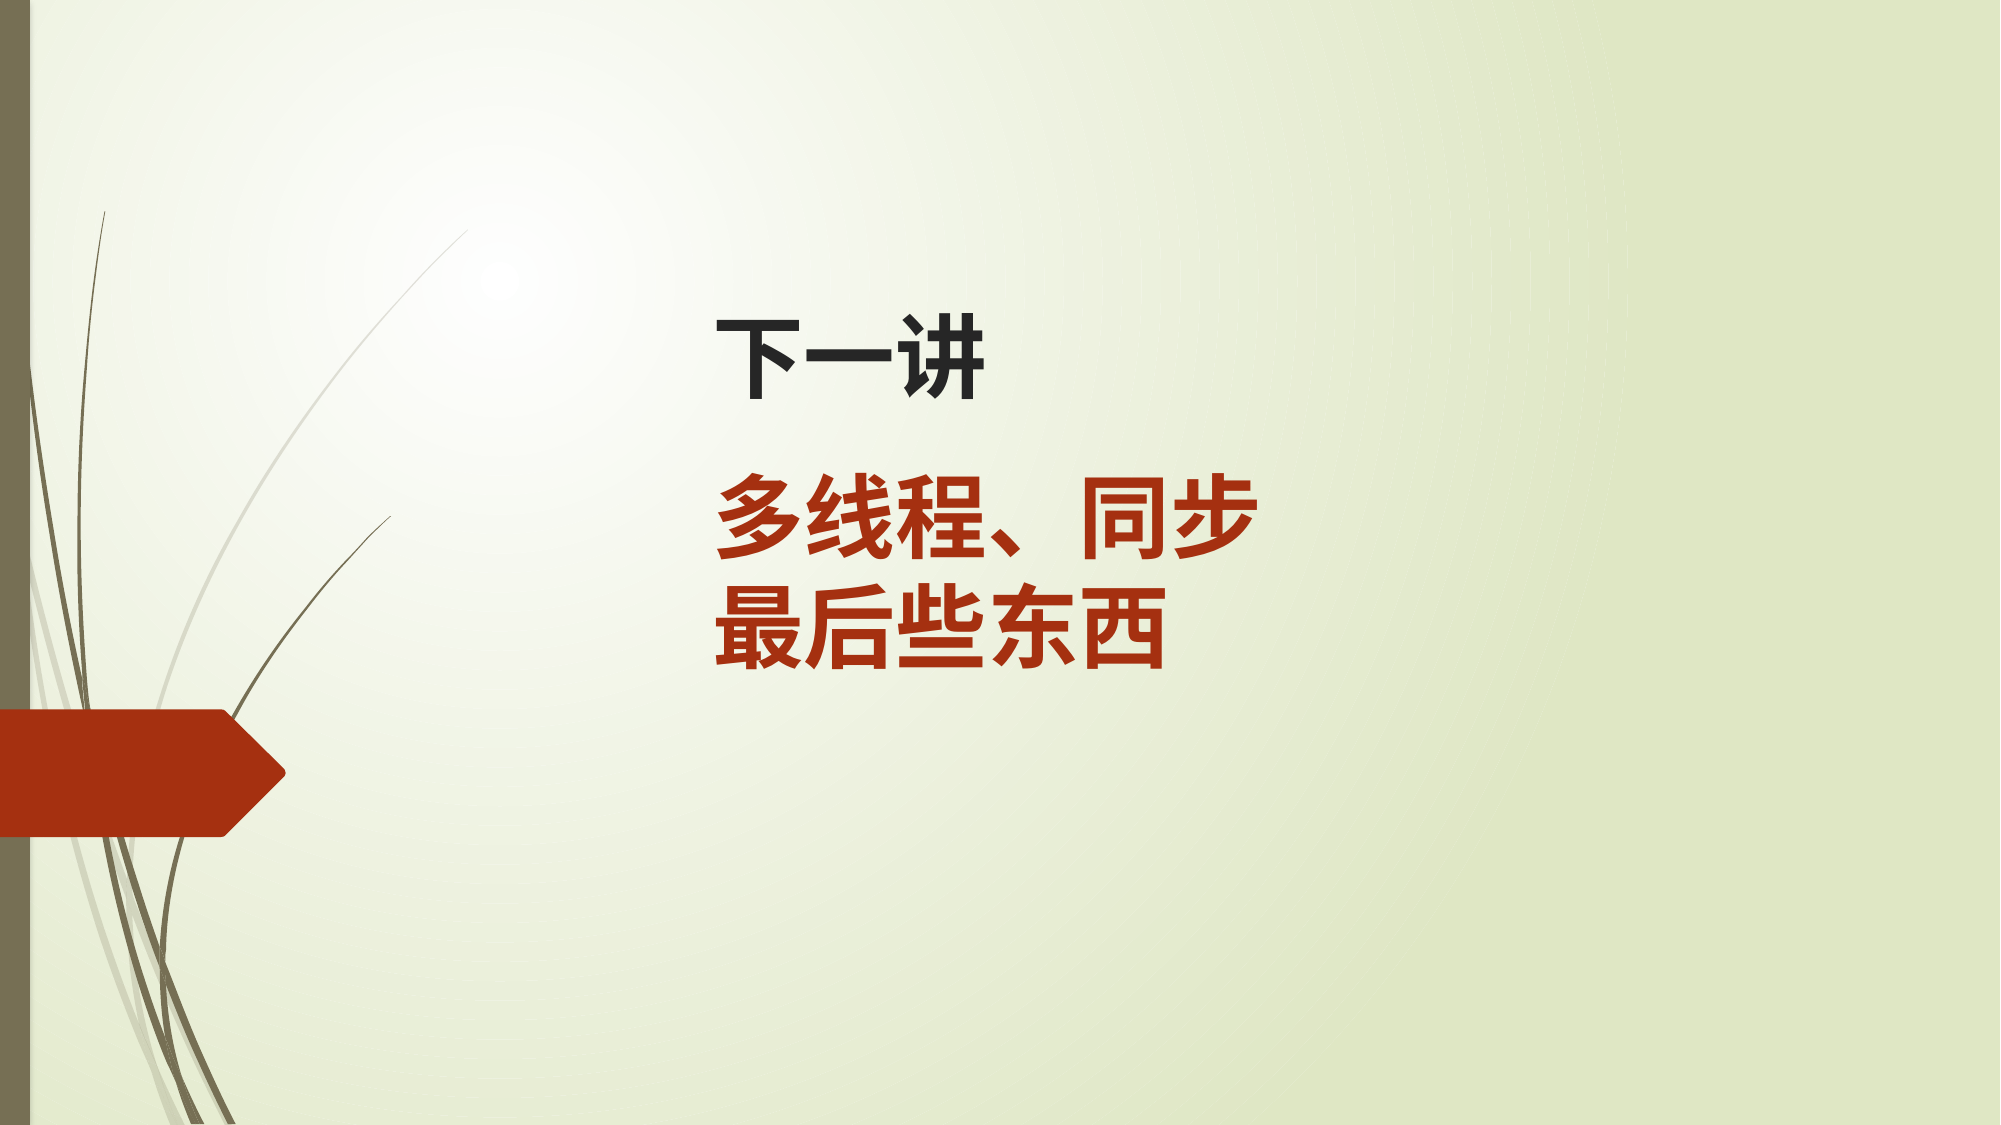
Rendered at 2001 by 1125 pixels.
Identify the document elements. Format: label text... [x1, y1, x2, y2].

text_box 下一讲 多线程、同步 最后些东西 [697, 292, 1278, 688]
